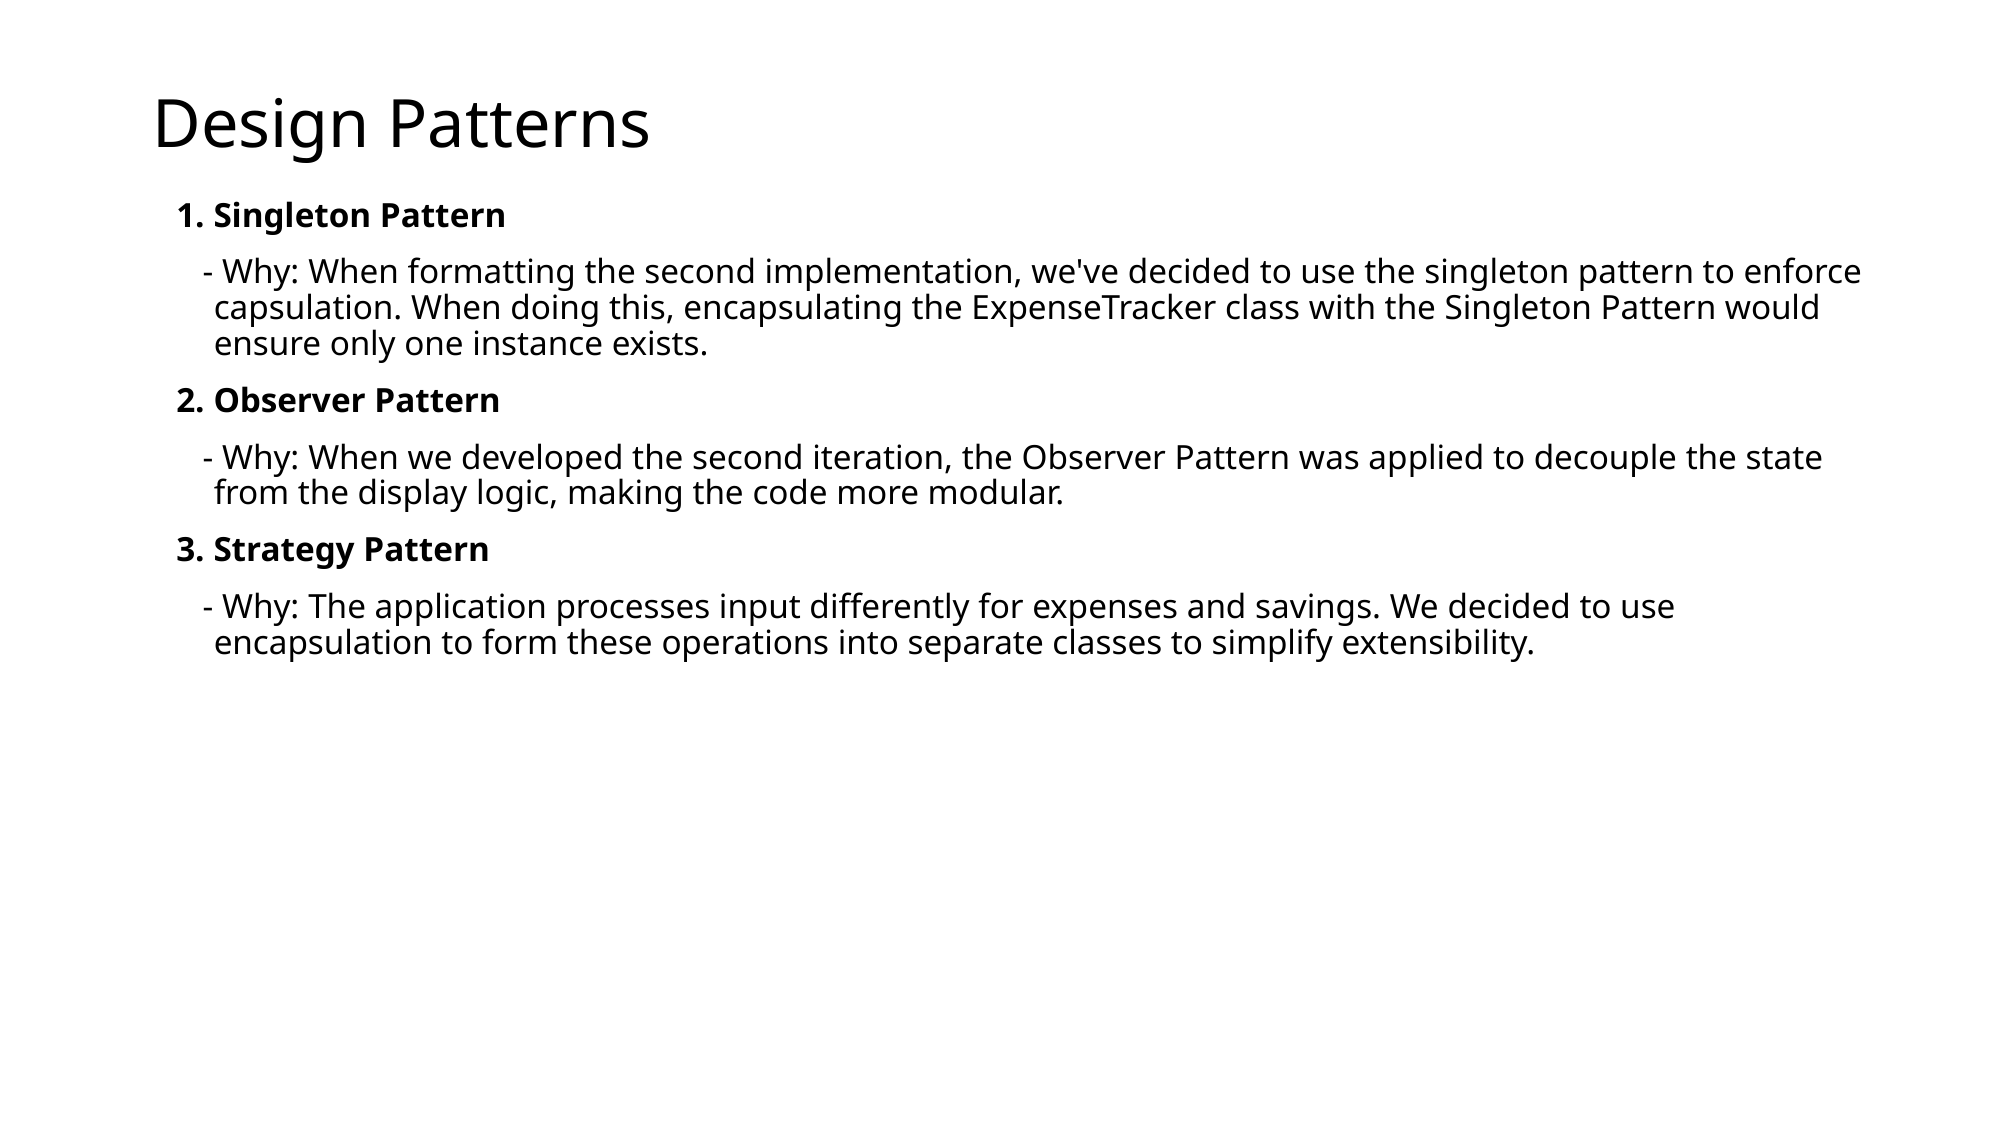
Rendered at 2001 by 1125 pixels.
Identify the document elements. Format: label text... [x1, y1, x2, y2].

title Design Patterns [137, 59, 1863, 191]
list 1. Singleton Pattern - Why: When formatting the second implementation, we've decided to use the singleton pattern to enforce capsulation. When doing this, encapsulating the ExpenseTracker class with the Singleton Pattern would ensure only one instance exists. 2. Observer Pattern - Why: When we developed the second iteration, the Observer Pattern was applied to decouple the state from the display logic, making the code more modular. 3. Strategy Pattern - Why: The application processes input differently for expenses and savings. We decided to use encapsulation to form these operations into separate classes to simplify extensibility. [161, 190, 1887, 905]
